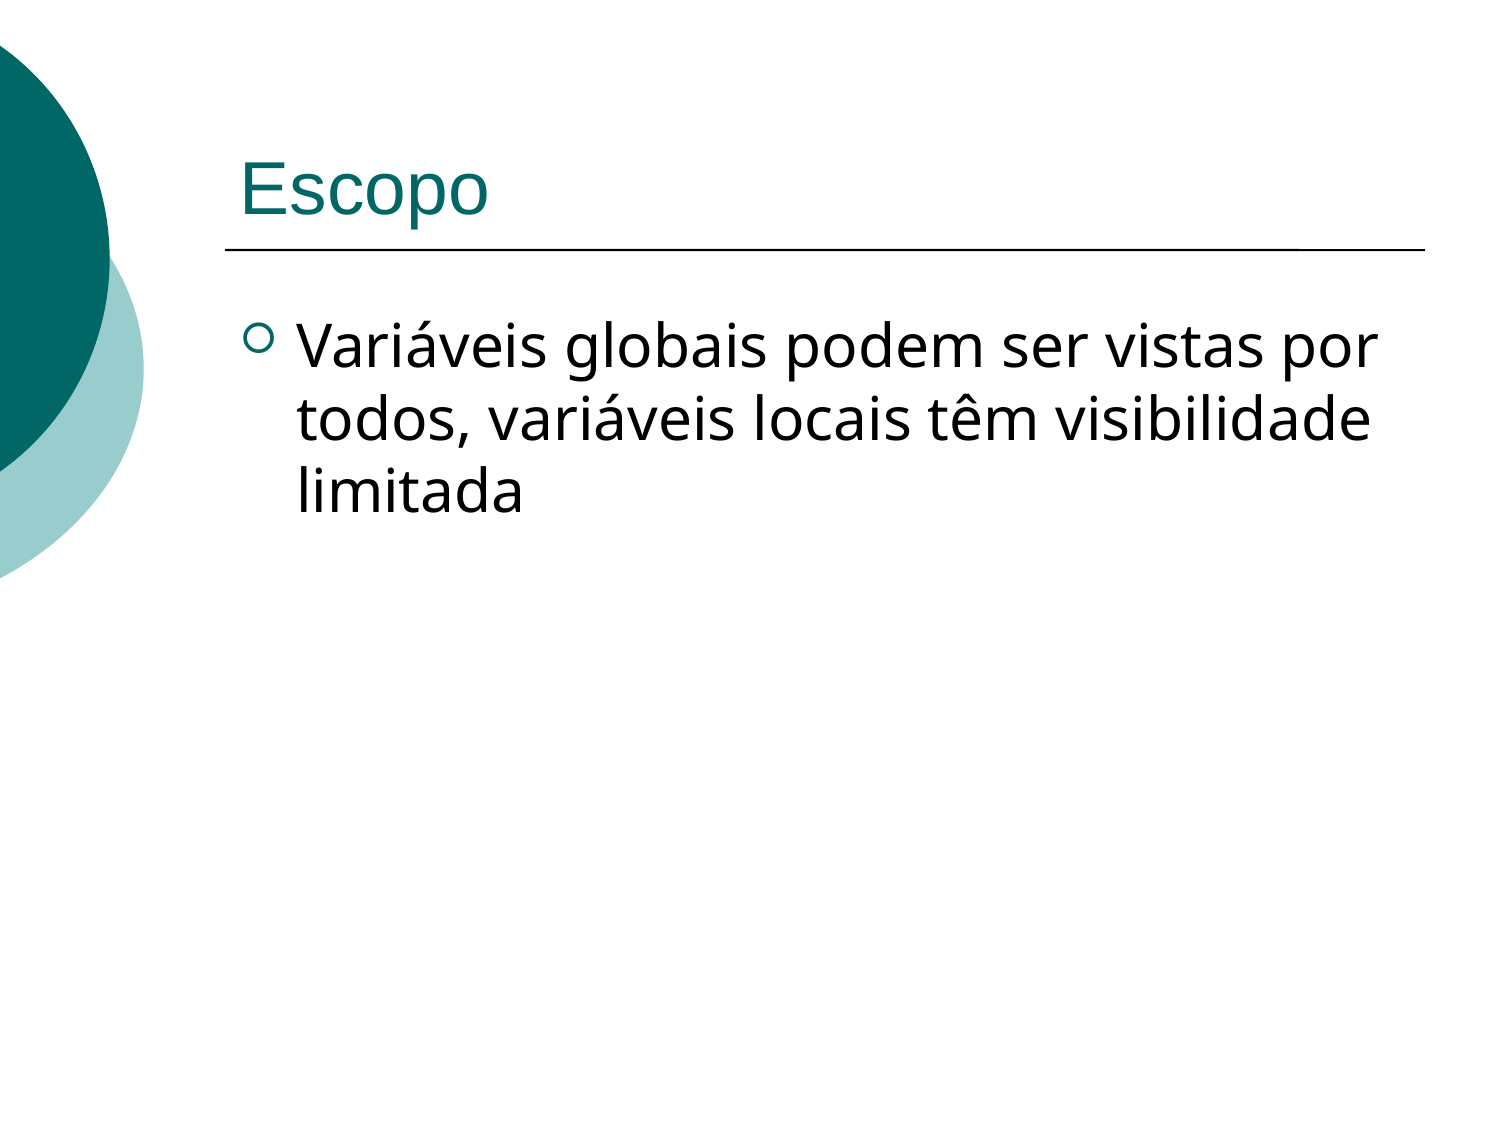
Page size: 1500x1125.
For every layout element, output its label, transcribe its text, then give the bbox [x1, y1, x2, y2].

list Variáveis globais podem ser vistas por todos, variáveis locais têm visibilidade limitada [224, 299, 1425, 975]
title Escopo [224, 49, 1425, 237]
